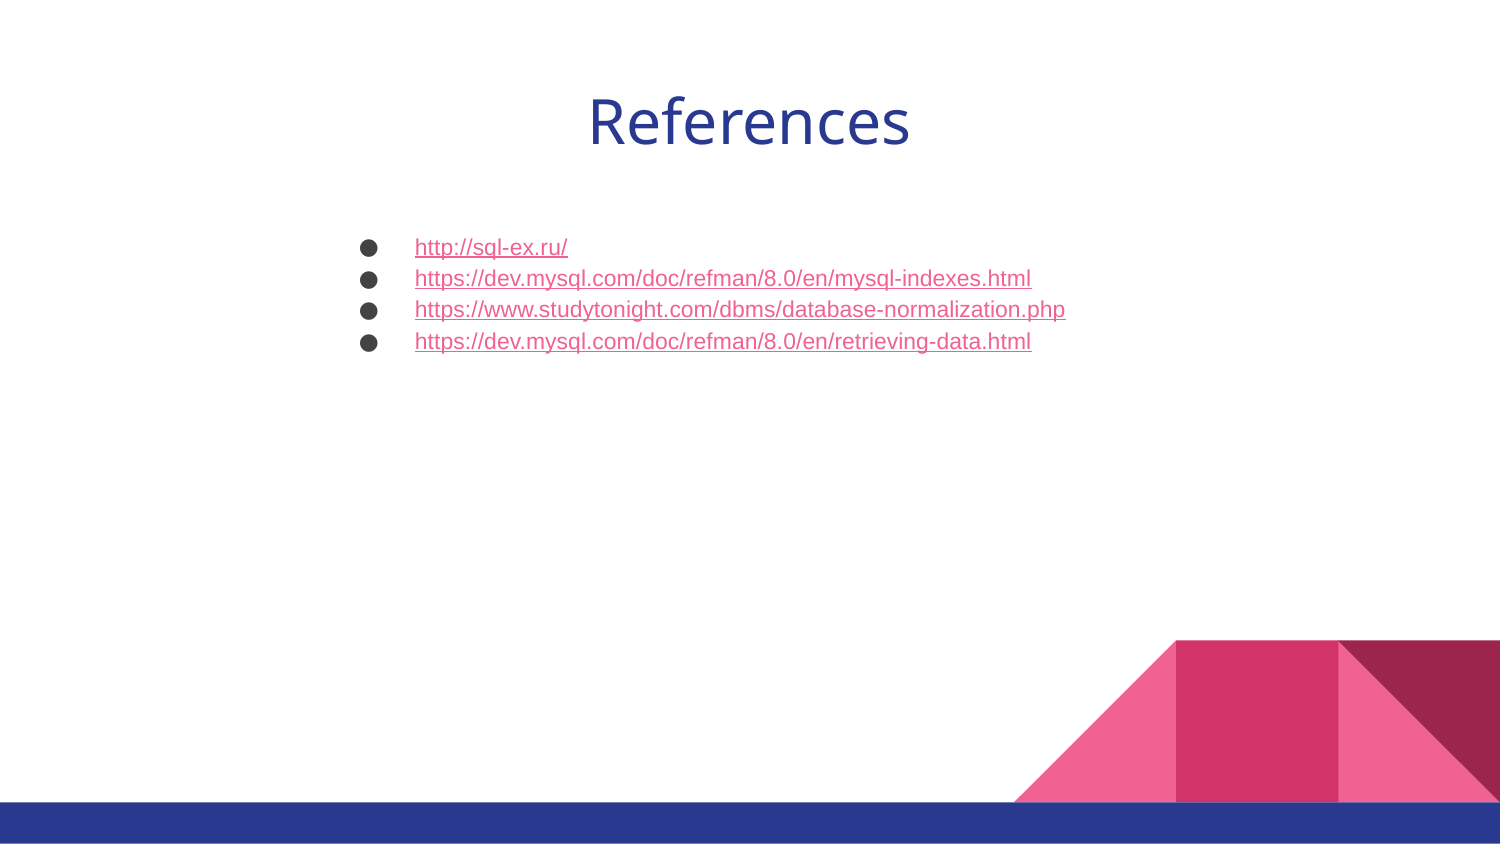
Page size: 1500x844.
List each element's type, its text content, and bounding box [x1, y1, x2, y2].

list http://sql-ex.ru/ https://dev.mysql.com/doc/refman/8.0/en/mysql-indexes.html https://www.studytonight.com/dbms/database-normalization.php https://dev.mysql.com/doc/refman/8.0/en/retrieving-data.html [325, 212, 1175, 483]
title References [51, 67, 1449, 167]
